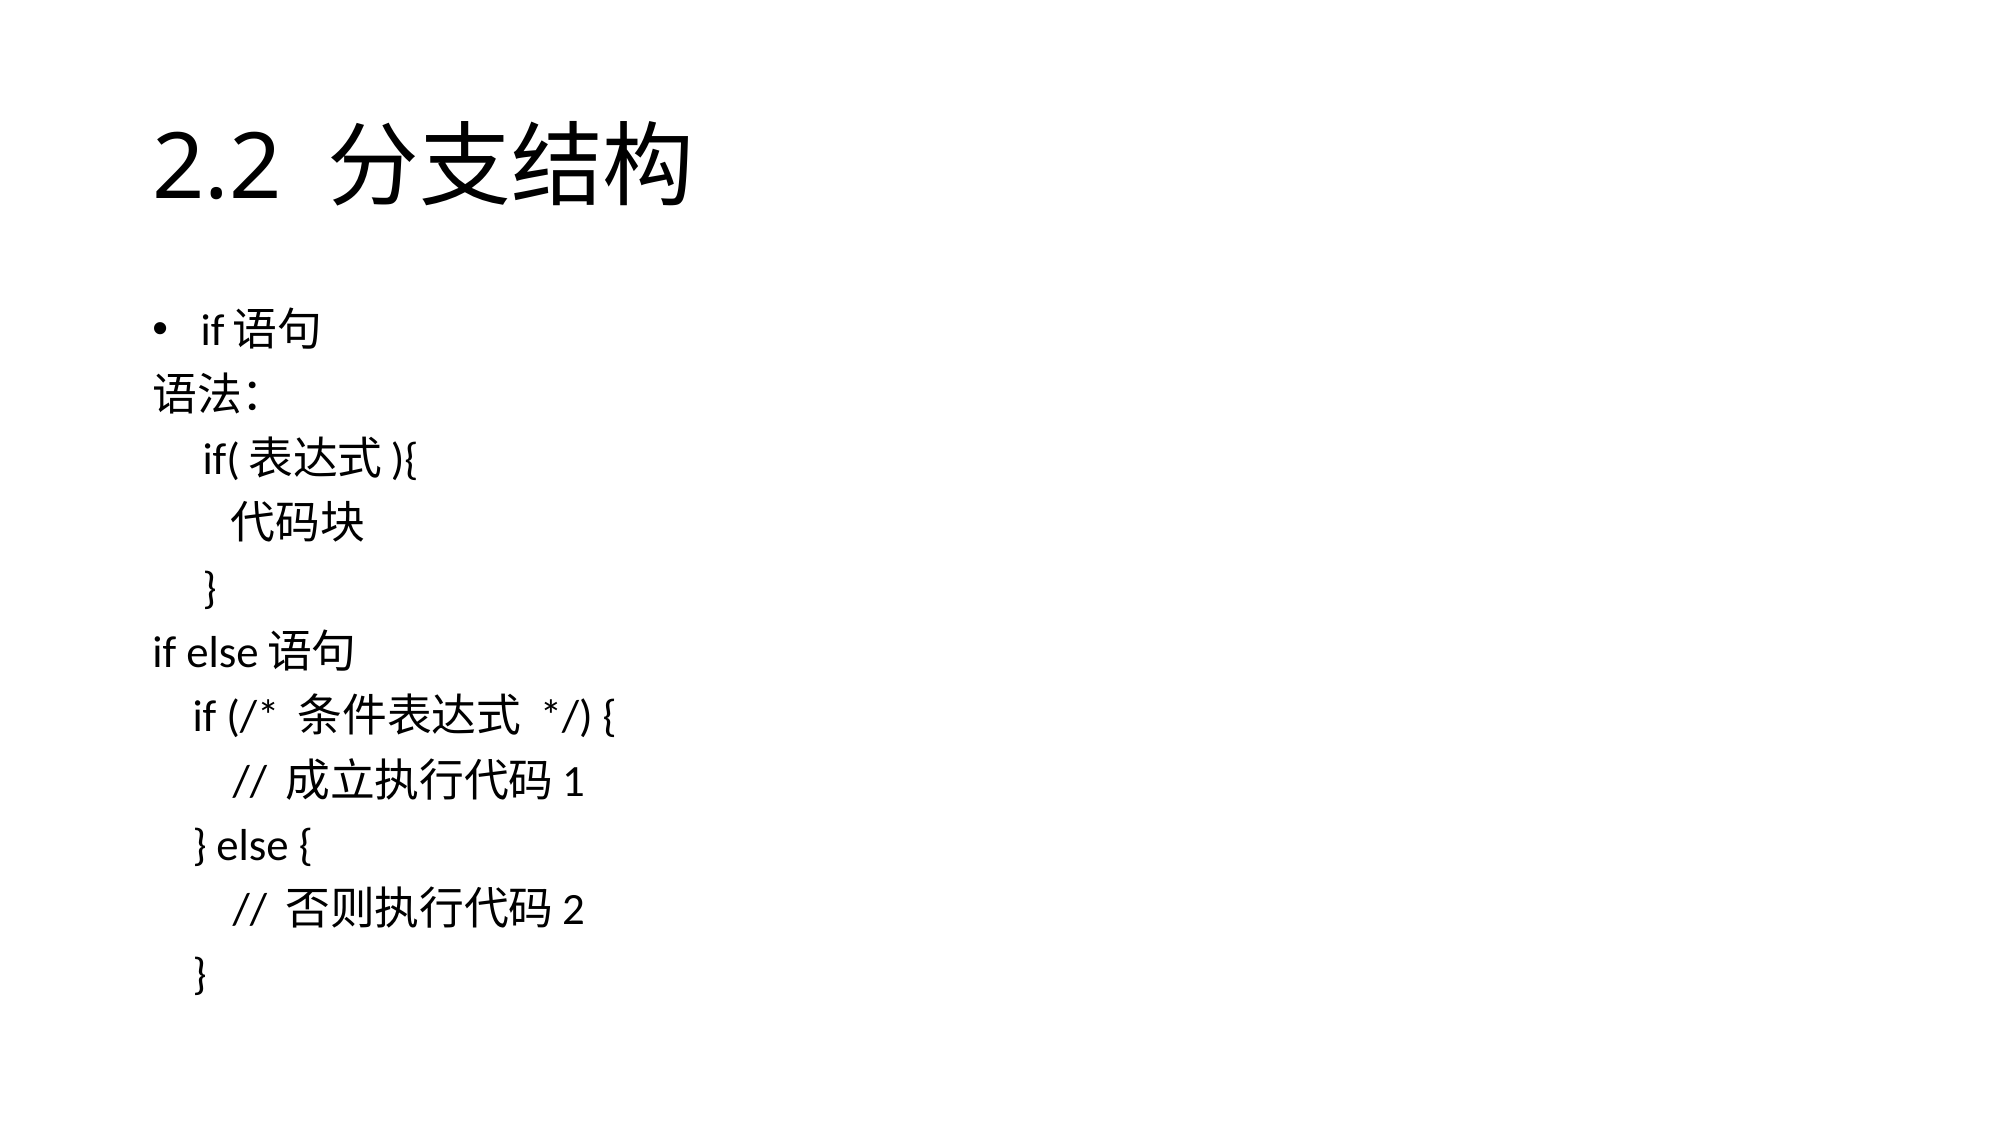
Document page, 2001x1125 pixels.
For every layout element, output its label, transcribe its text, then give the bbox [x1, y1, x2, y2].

list if语句 语法： if(表达式){ 代码块 } if else语句 if (/* 条件表达式 */) { // 成立执行代码1 } else { // 否则执行代码2 } [137, 299, 1863, 1014]
title 2.2 分支结构 [137, 59, 1863, 278]
